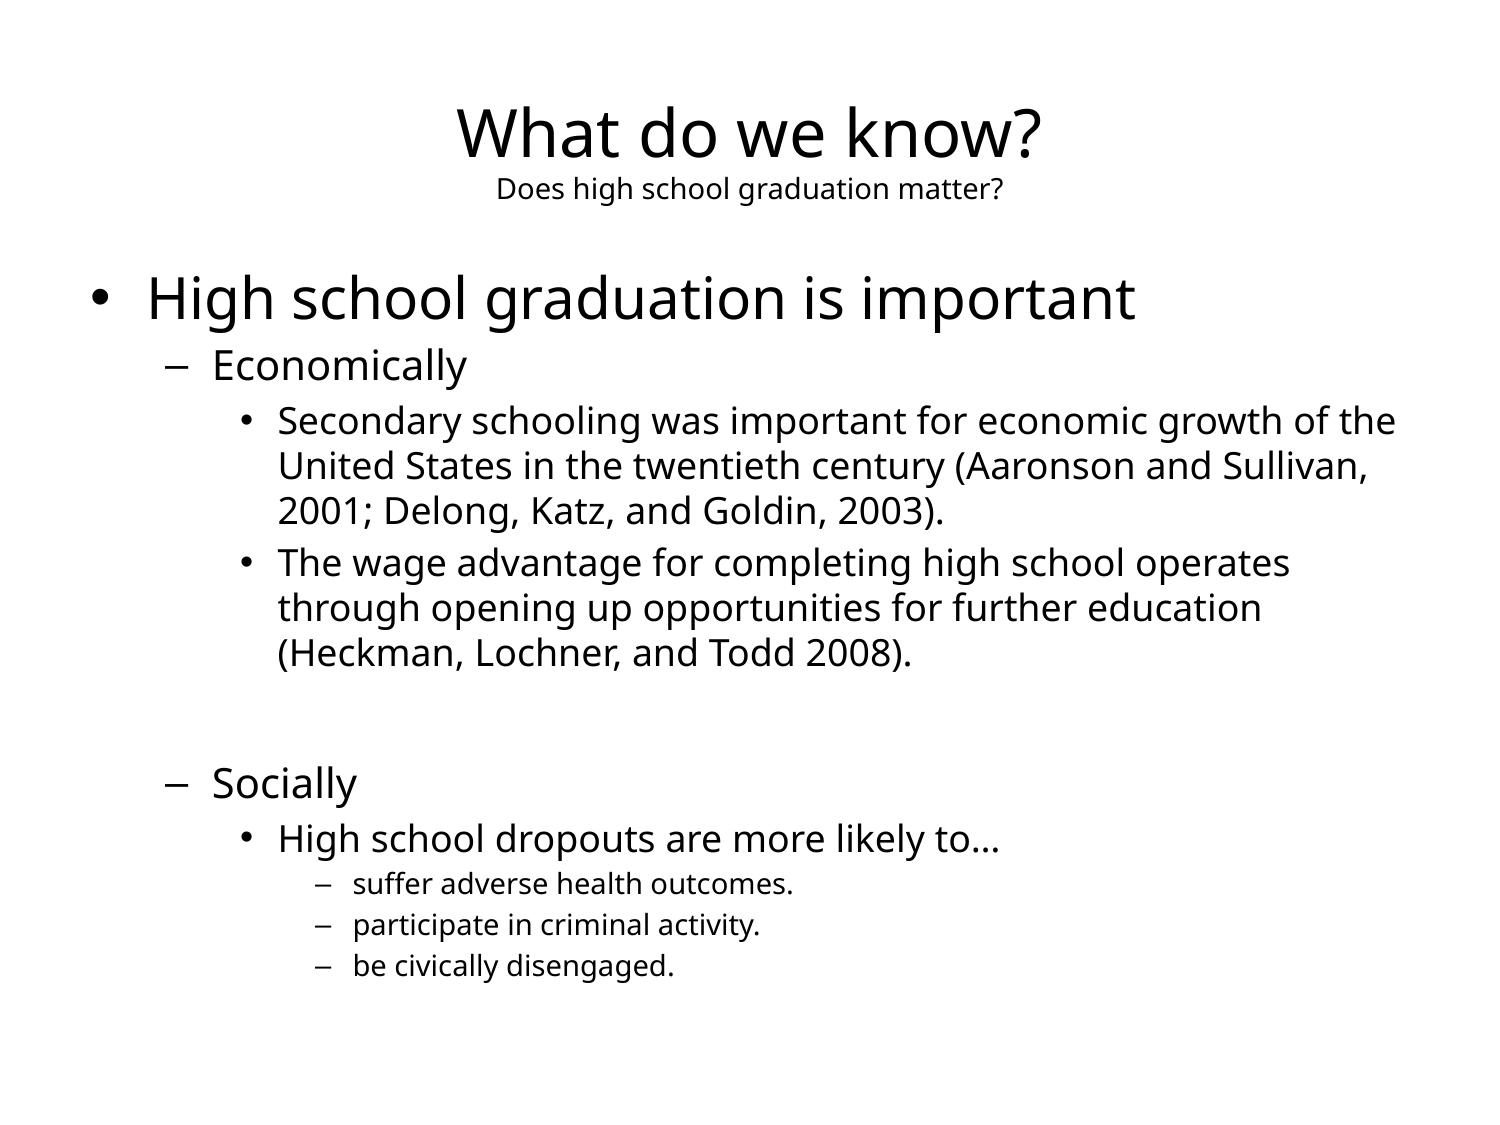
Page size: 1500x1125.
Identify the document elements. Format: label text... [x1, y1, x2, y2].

title What do we know? Does high school graduation matter? [0, 54, 1500, 242]
list High school graduation is important Economically Secondary schooling was important for economic growth of the United States in the twentieth century (Aaronson and Sullivan, 2001; Delong, Katz, and Goldin, 2003). The wage advantage for completing high school operates through opening up opportunities for further education (Heckman, Lochner, and Todd 2008). Socially High school dropouts are more likely to… suffer adverse health outcomes. participate in criminal activity. be civically disengaged. [75, 253, 1425, 1003]
